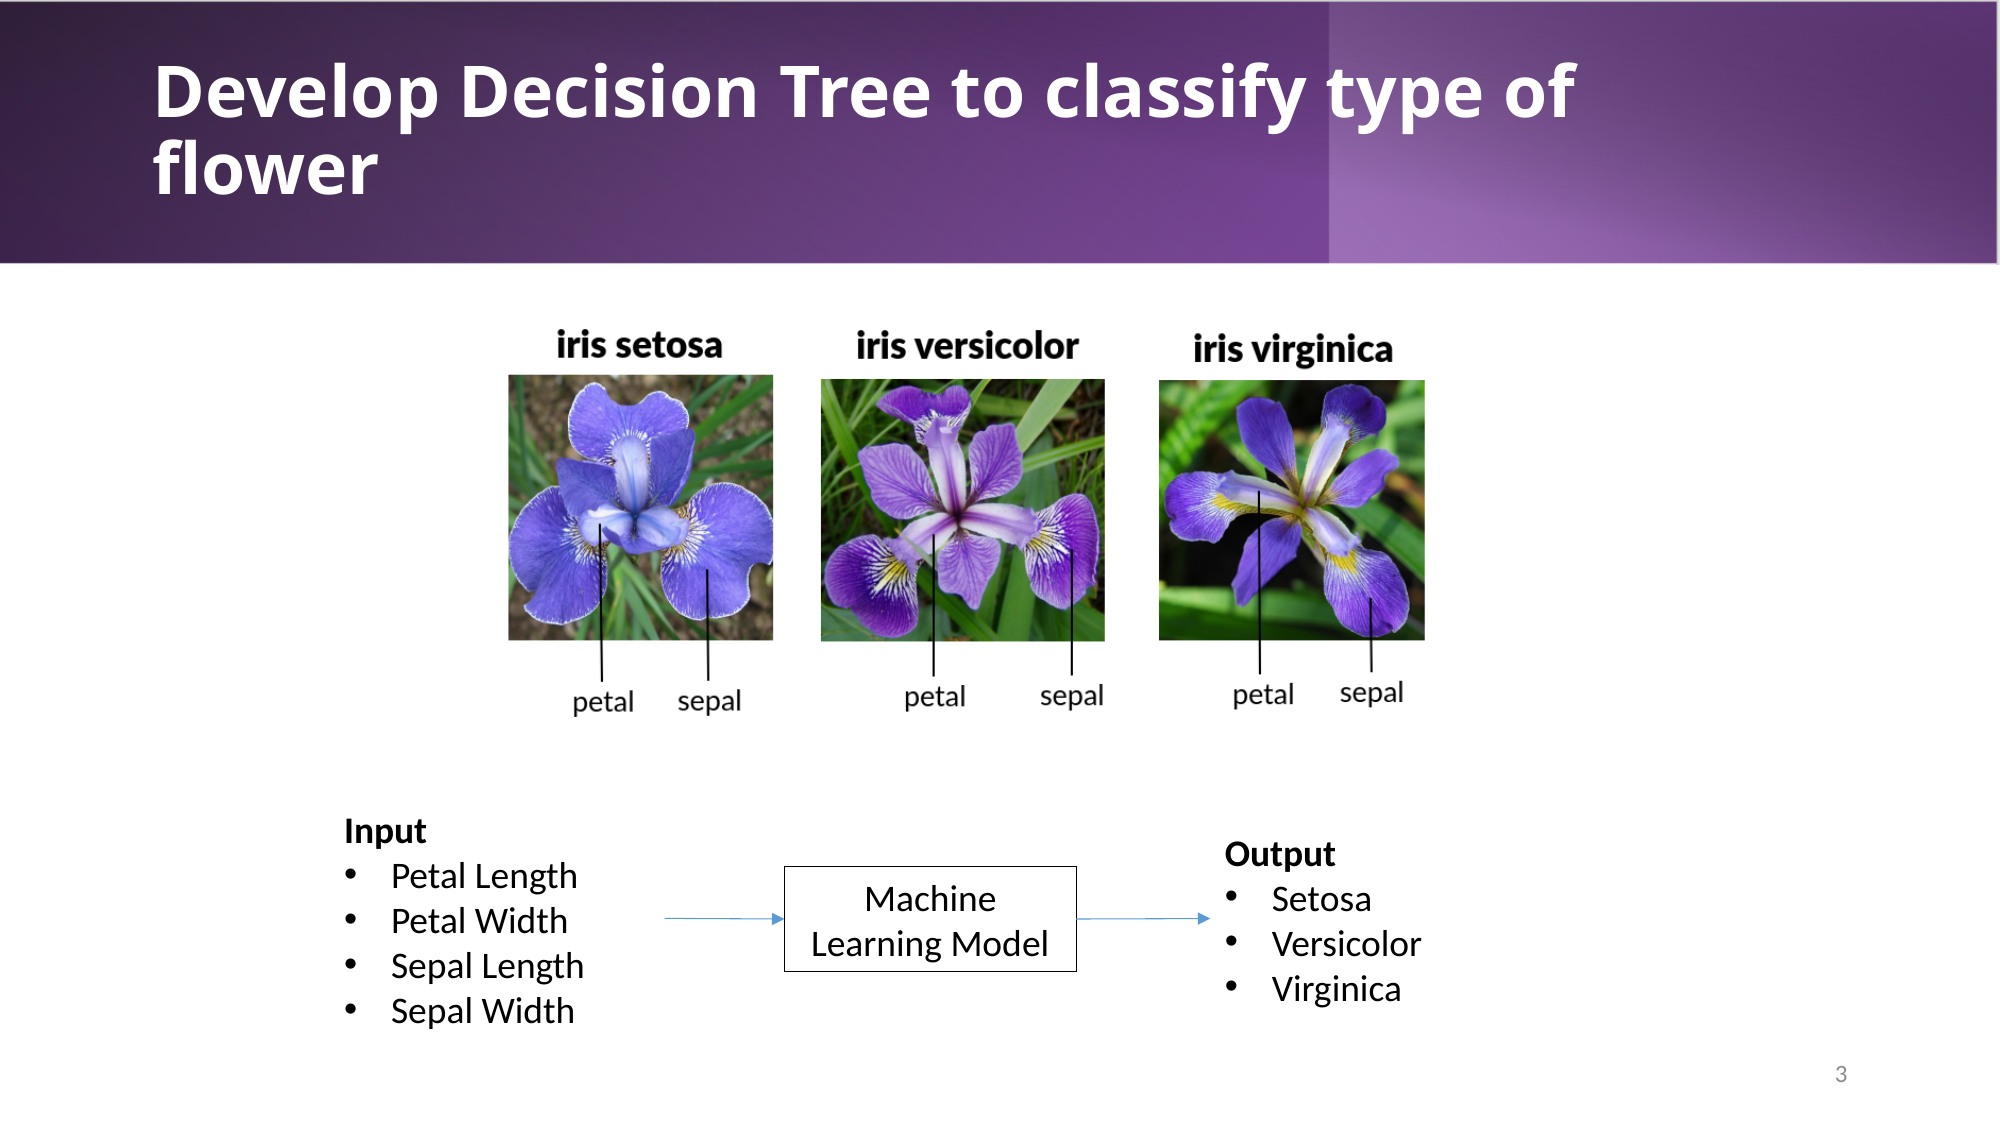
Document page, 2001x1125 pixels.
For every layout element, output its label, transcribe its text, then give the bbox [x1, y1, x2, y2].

text_box Machine Learning Model [784, 866, 1077, 972]
slide_number 3 [1412, 1042, 1863, 1103]
text_box Output Setosa Versicolor Virginica [1210, 821, 1567, 1016]
text_box Input Petal Length Petal Width Sepal Length Sepal Width [329, 798, 665, 1039]
picture [0, 0, 2000, 265]
picture [433, 277, 1496, 752]
